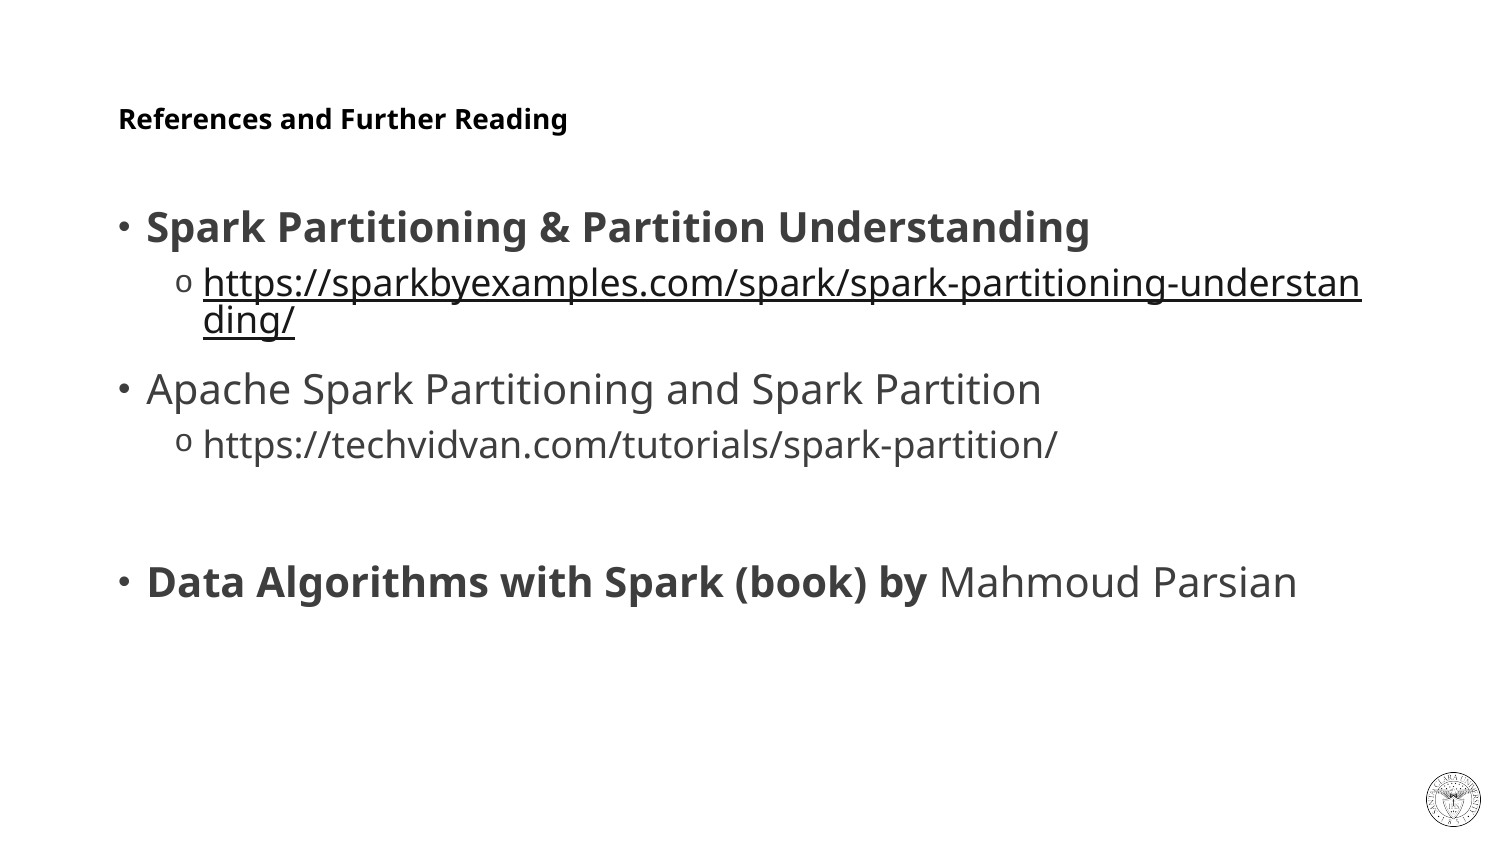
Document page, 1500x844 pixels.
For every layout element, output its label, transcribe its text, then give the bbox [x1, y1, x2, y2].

title References and Further Reading [103, 35, 1397, 178]
picture [1426, 772, 1481, 827]
list Spark Partitioning & Partition Understanding https://sparkbyexamples.com/spark/spark-partitioning-understanding/ Apache Spark Partitioning and Spark Partition https://techvidvan.com/tutorials/spark-partition/ Data Algorithms with Spark (book) by Mahmoud Parsian [103, 193, 1397, 760]
